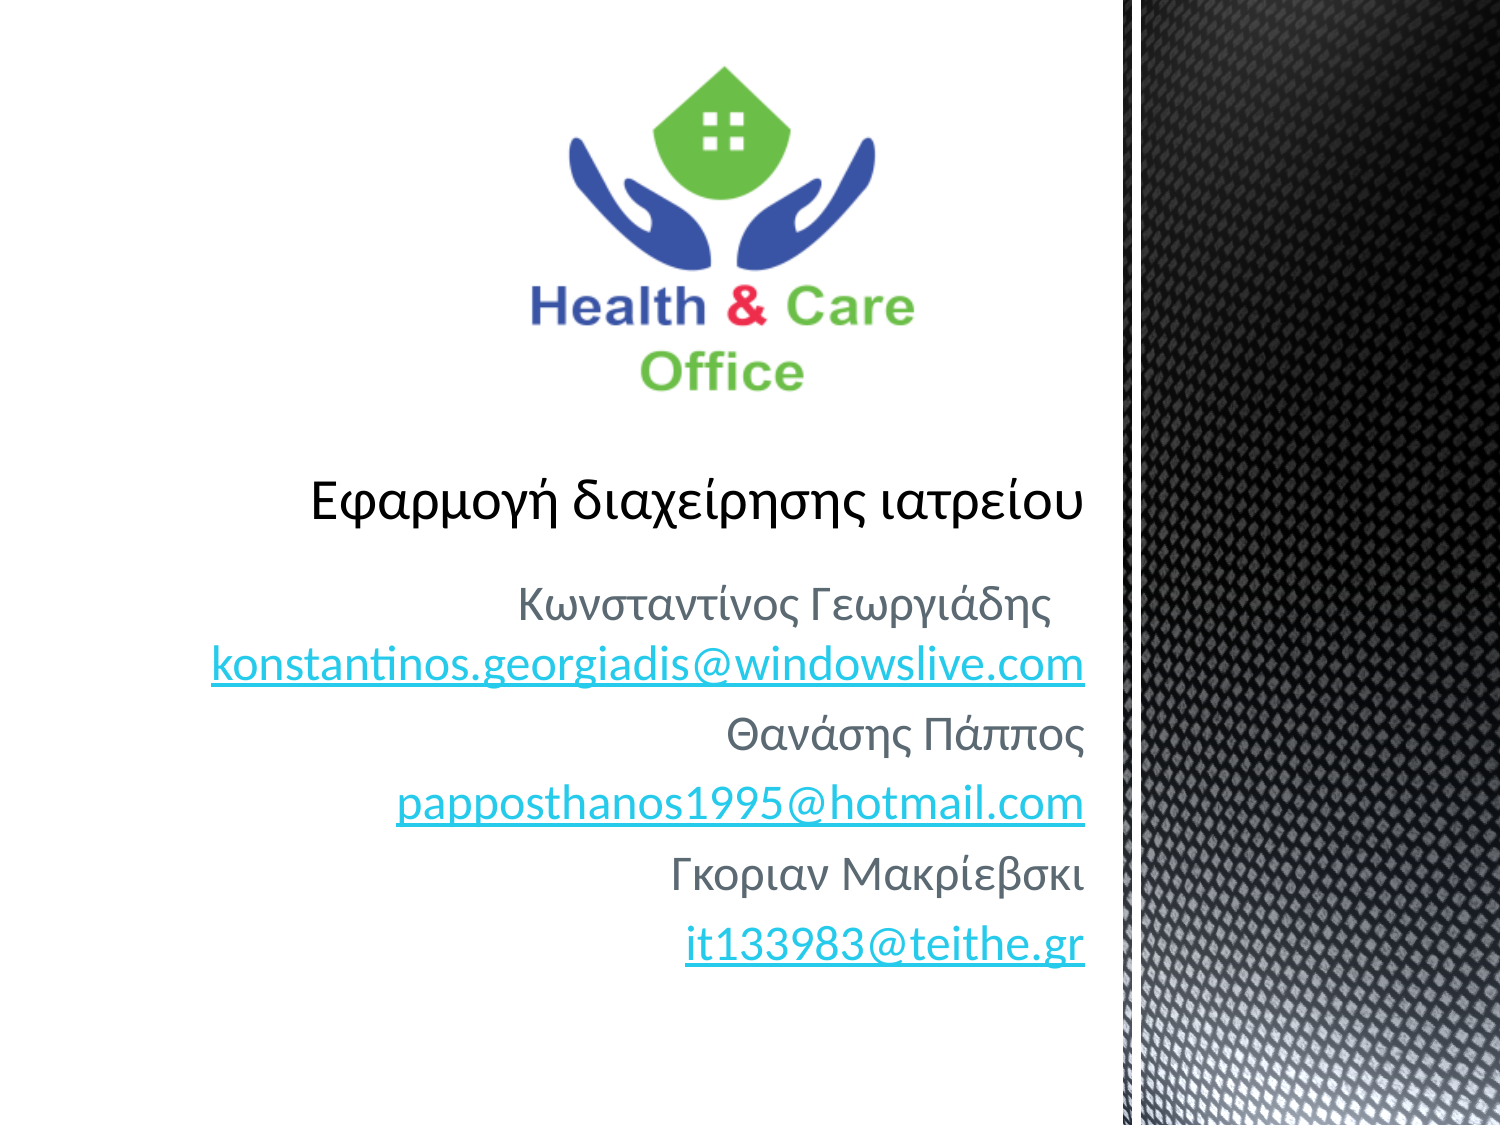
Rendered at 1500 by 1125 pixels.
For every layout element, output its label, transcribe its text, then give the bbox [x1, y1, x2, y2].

picture [474, 49, 963, 428]
subtitle Κωνσταντίνος Γεωργιάδης konstantinos.georgiadis@windowslive.com Θανάσης Πάππος papposthanos1995@hotmail.com Γκοριαν Μακρίεβσκι it133983@teithe.gr [112, 562, 1100, 1063]
title Eφαρμογή διαχείρησης ιατρείου [225, 425, 1100, 540]
picture [1123, 0, 1500, 1125]
